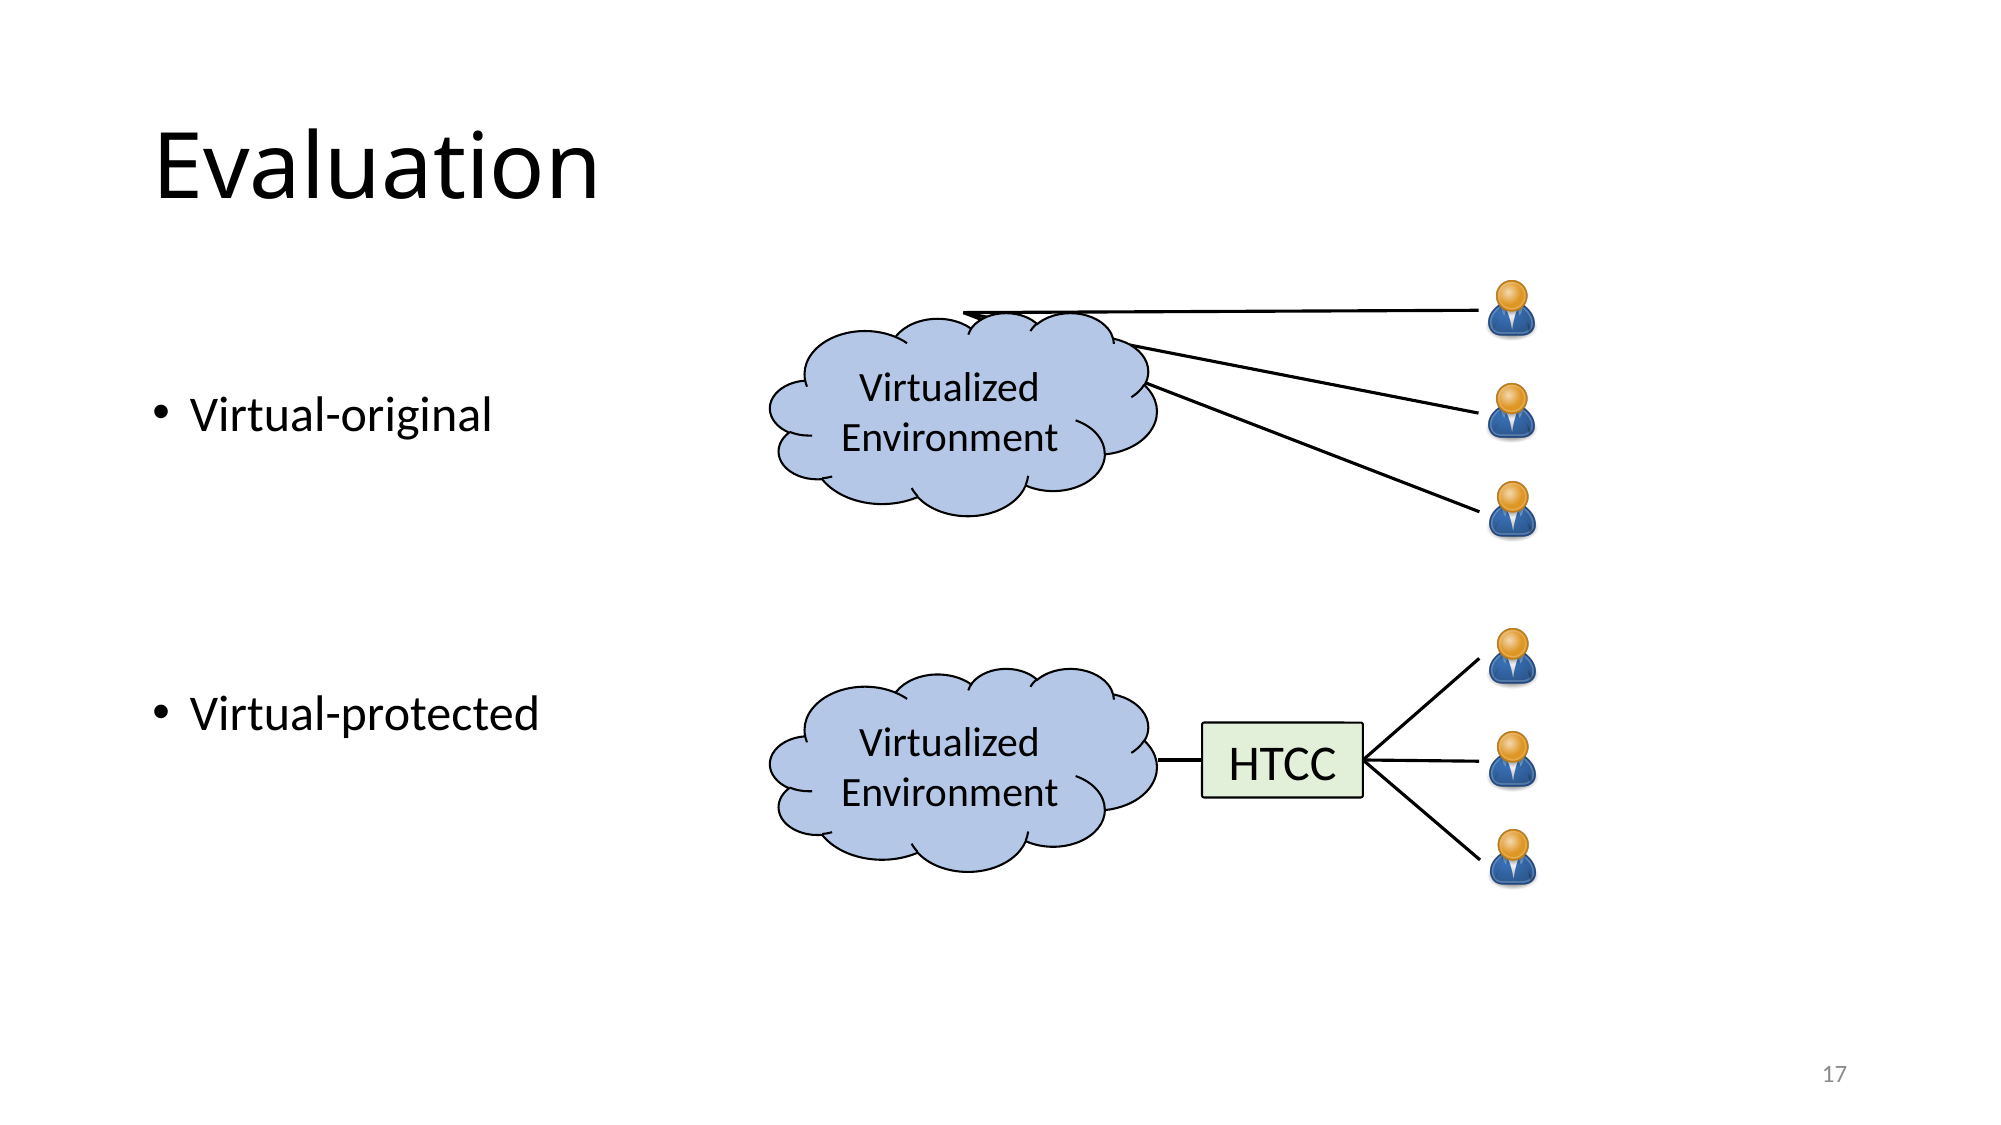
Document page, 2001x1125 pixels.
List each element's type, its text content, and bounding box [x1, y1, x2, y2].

picture [1479, 478, 1546, 545]
slide_number 17 [1412, 1042, 1863, 1103]
title Evaluation [137, 59, 1863, 278]
list Virtual-original Virtual-protected [137, 299, 1863, 1014]
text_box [770, 625, 1546, 893]
picture [1478, 277, 1545, 344]
picture [1478, 380, 1545, 447]
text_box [1156, 414, 1480, 512]
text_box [1156, 310, 1479, 413]
text_box Virtualized Environment [768, 312, 1156, 518]
